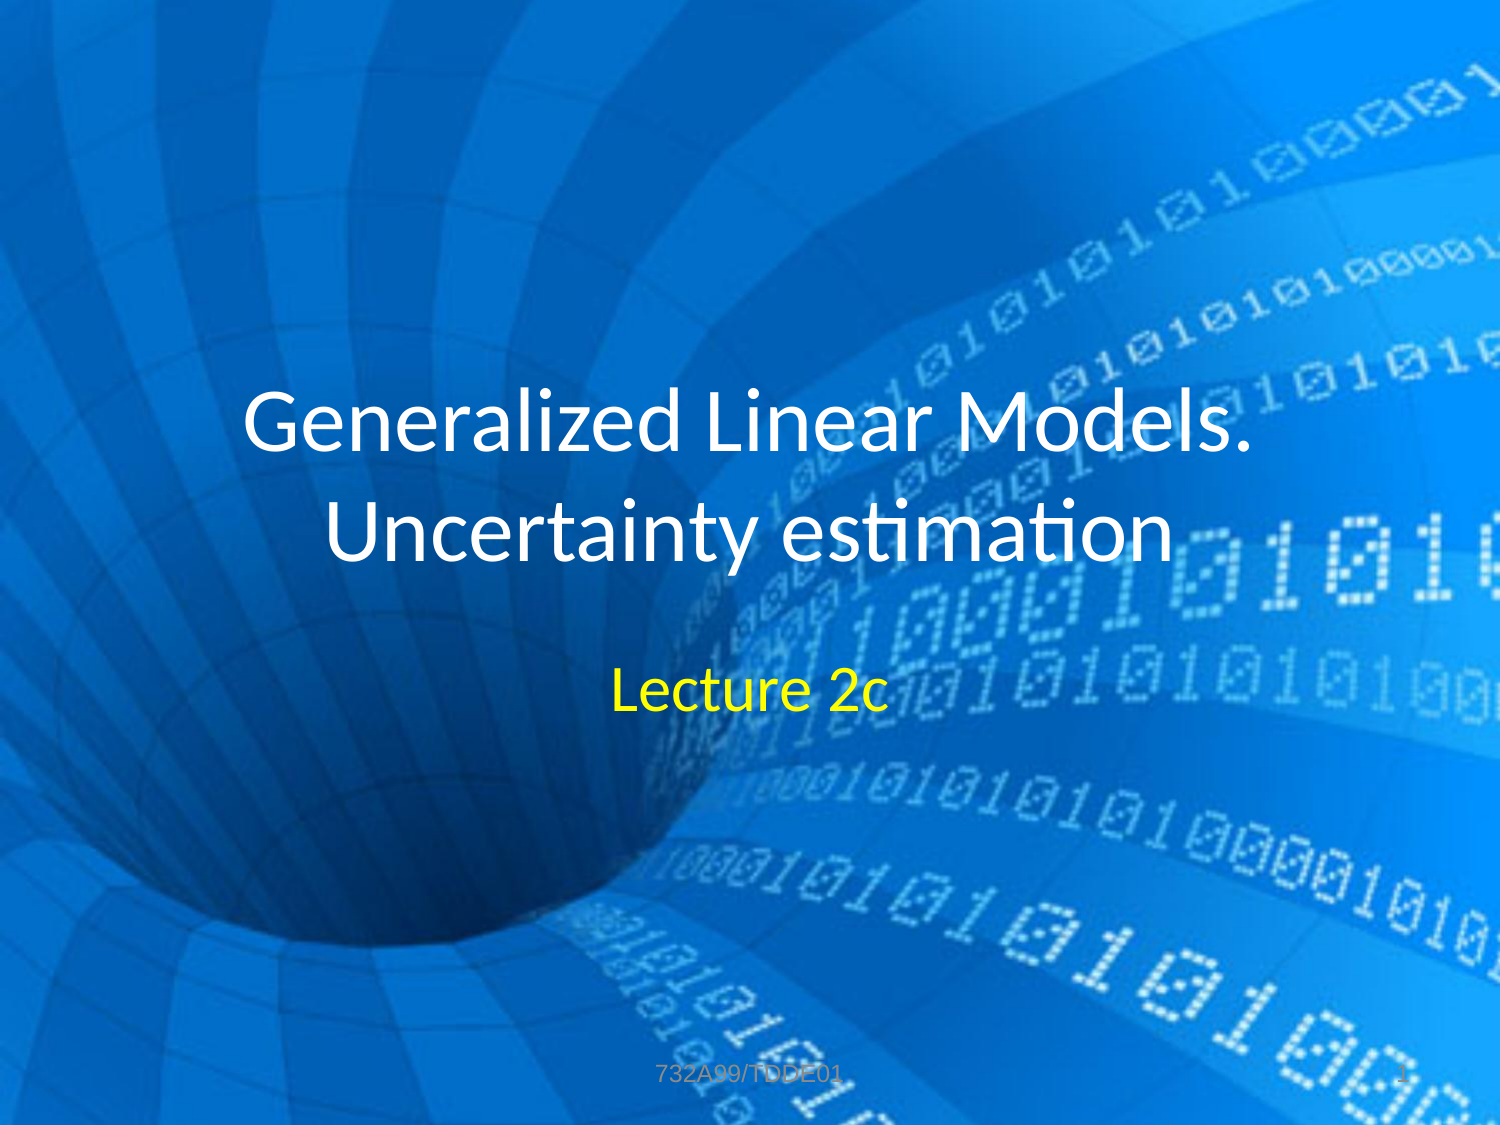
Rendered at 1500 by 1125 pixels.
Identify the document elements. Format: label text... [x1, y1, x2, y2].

slide_number 1 [1074, 1042, 1425, 1103]
title Generalized Linear Models. Uncertainty estimation [112, 349, 1388, 591]
picture [0, 0, 1500, 1125]
subtitle Lecture 2c [225, 637, 1275, 925]
footer 732A99/TDDE01 [512, 1042, 988, 1103]
